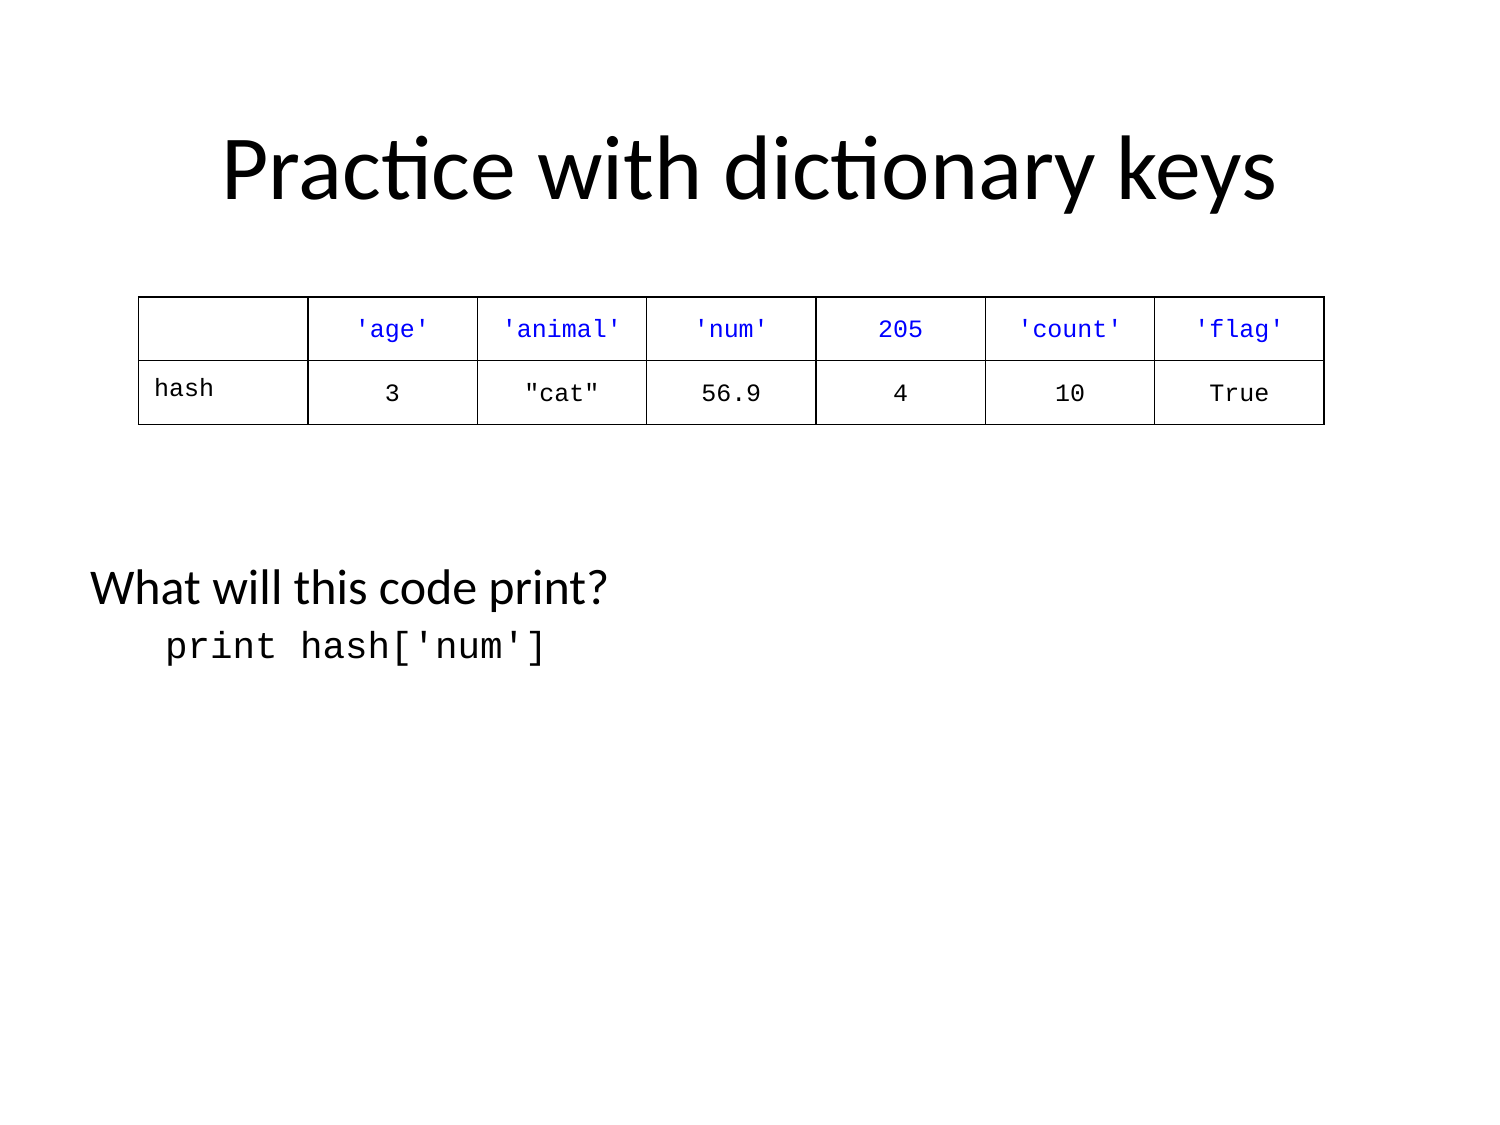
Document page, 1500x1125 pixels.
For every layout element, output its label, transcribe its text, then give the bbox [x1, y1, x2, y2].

table_cell hash [139, 361, 307, 424]
table_header [139, 298, 307, 360]
table_cell 56.9 [647, 361, 815, 424]
table_cell 3 [309, 361, 477, 424]
list What will this code print? print hash['num'] [75, 262, 1425, 1005]
table_header 205 [817, 298, 985, 360]
table_cell 4 [817, 361, 985, 424]
title Practice with dictionary keys [75, 45, 1425, 233]
table_header 'flag' [1155, 298, 1323, 360]
table_header 'age' [309, 298, 477, 360]
table_header 'animal' [478, 298, 646, 360]
table_cell 10 [986, 361, 1154, 424]
table_header 'count' [986, 298, 1154, 360]
table_header 'num' [647, 298, 815, 360]
table_cell True [1155, 361, 1323, 424]
table_cell "cat" [478, 361, 646, 424]
